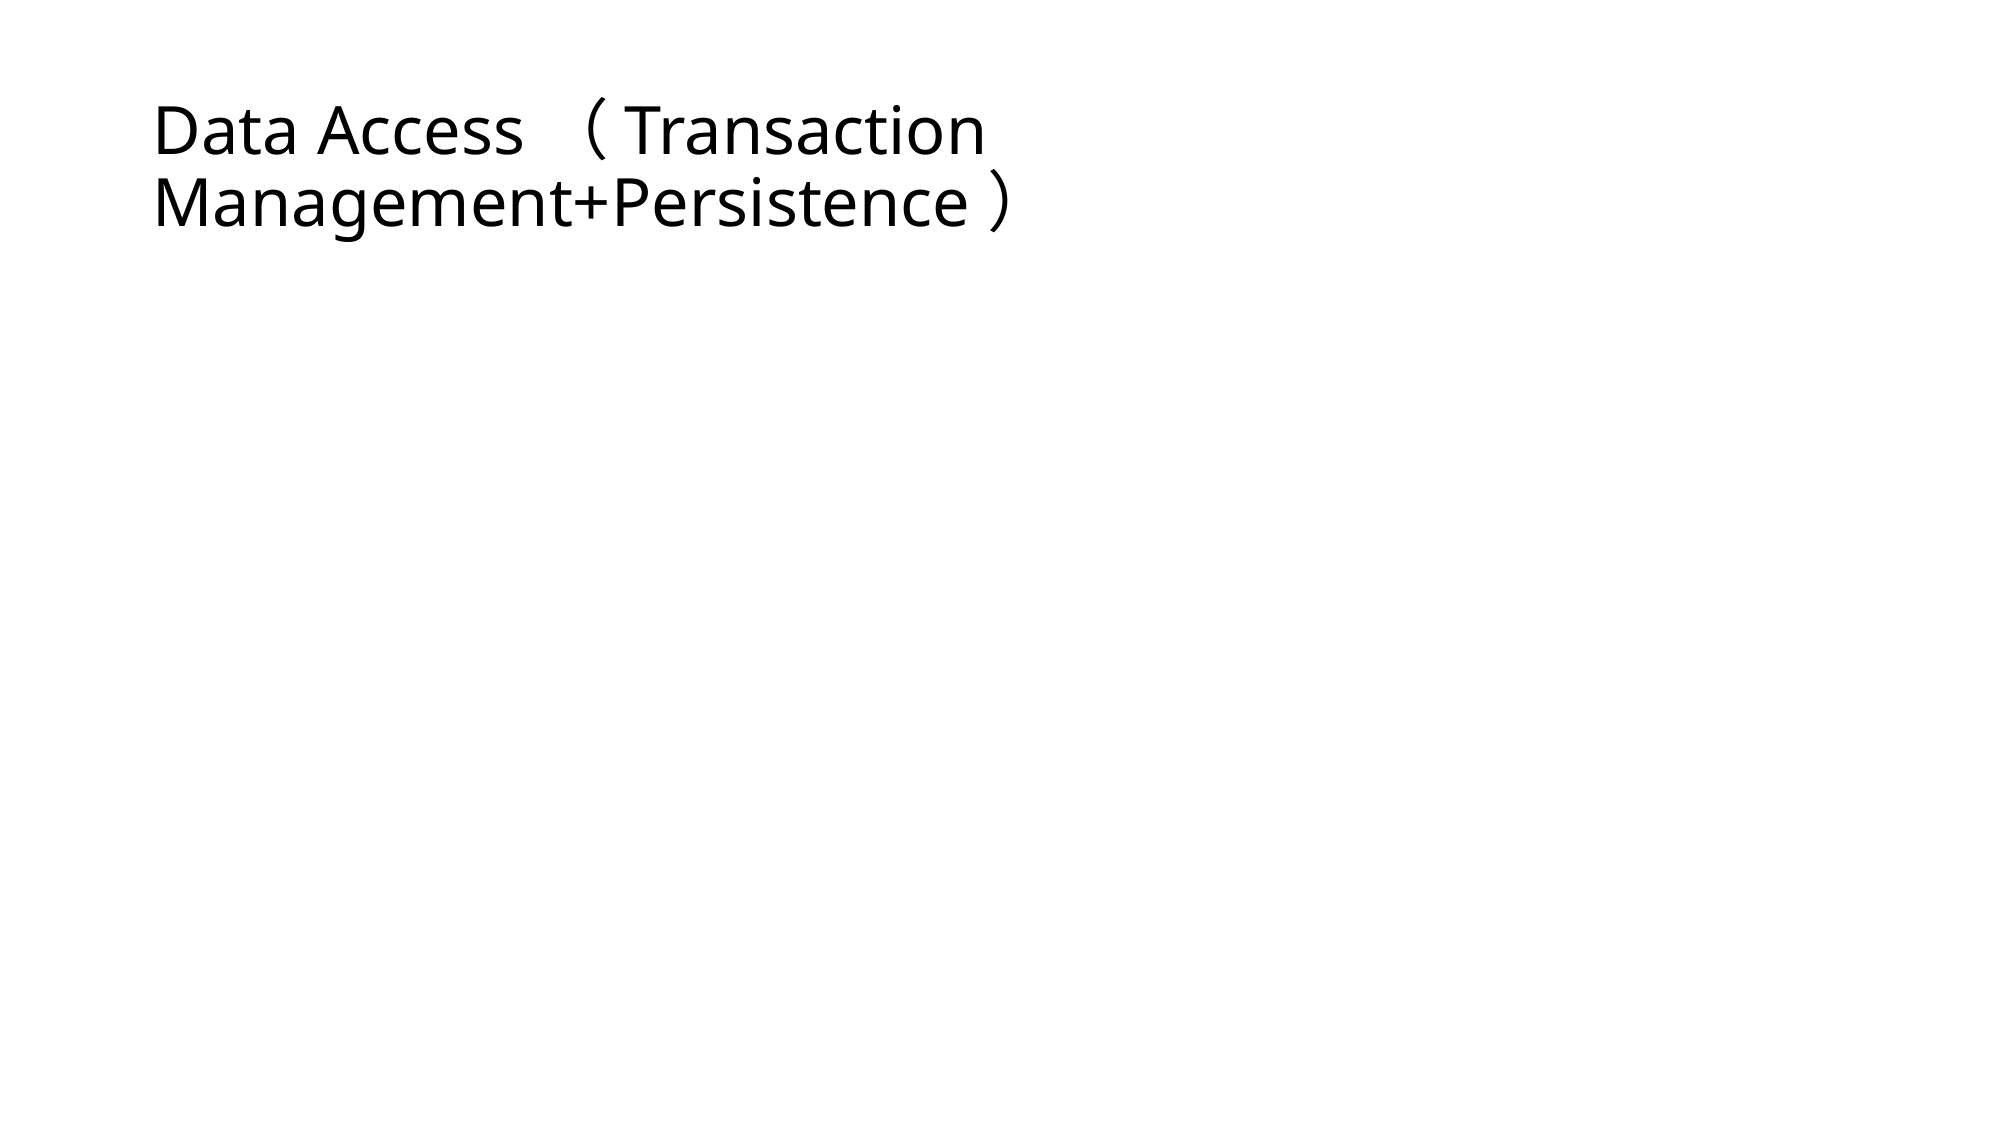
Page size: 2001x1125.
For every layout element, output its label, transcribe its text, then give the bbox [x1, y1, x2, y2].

title Data Access（Transaction Management+Persistence） [137, 59, 1863, 278]
